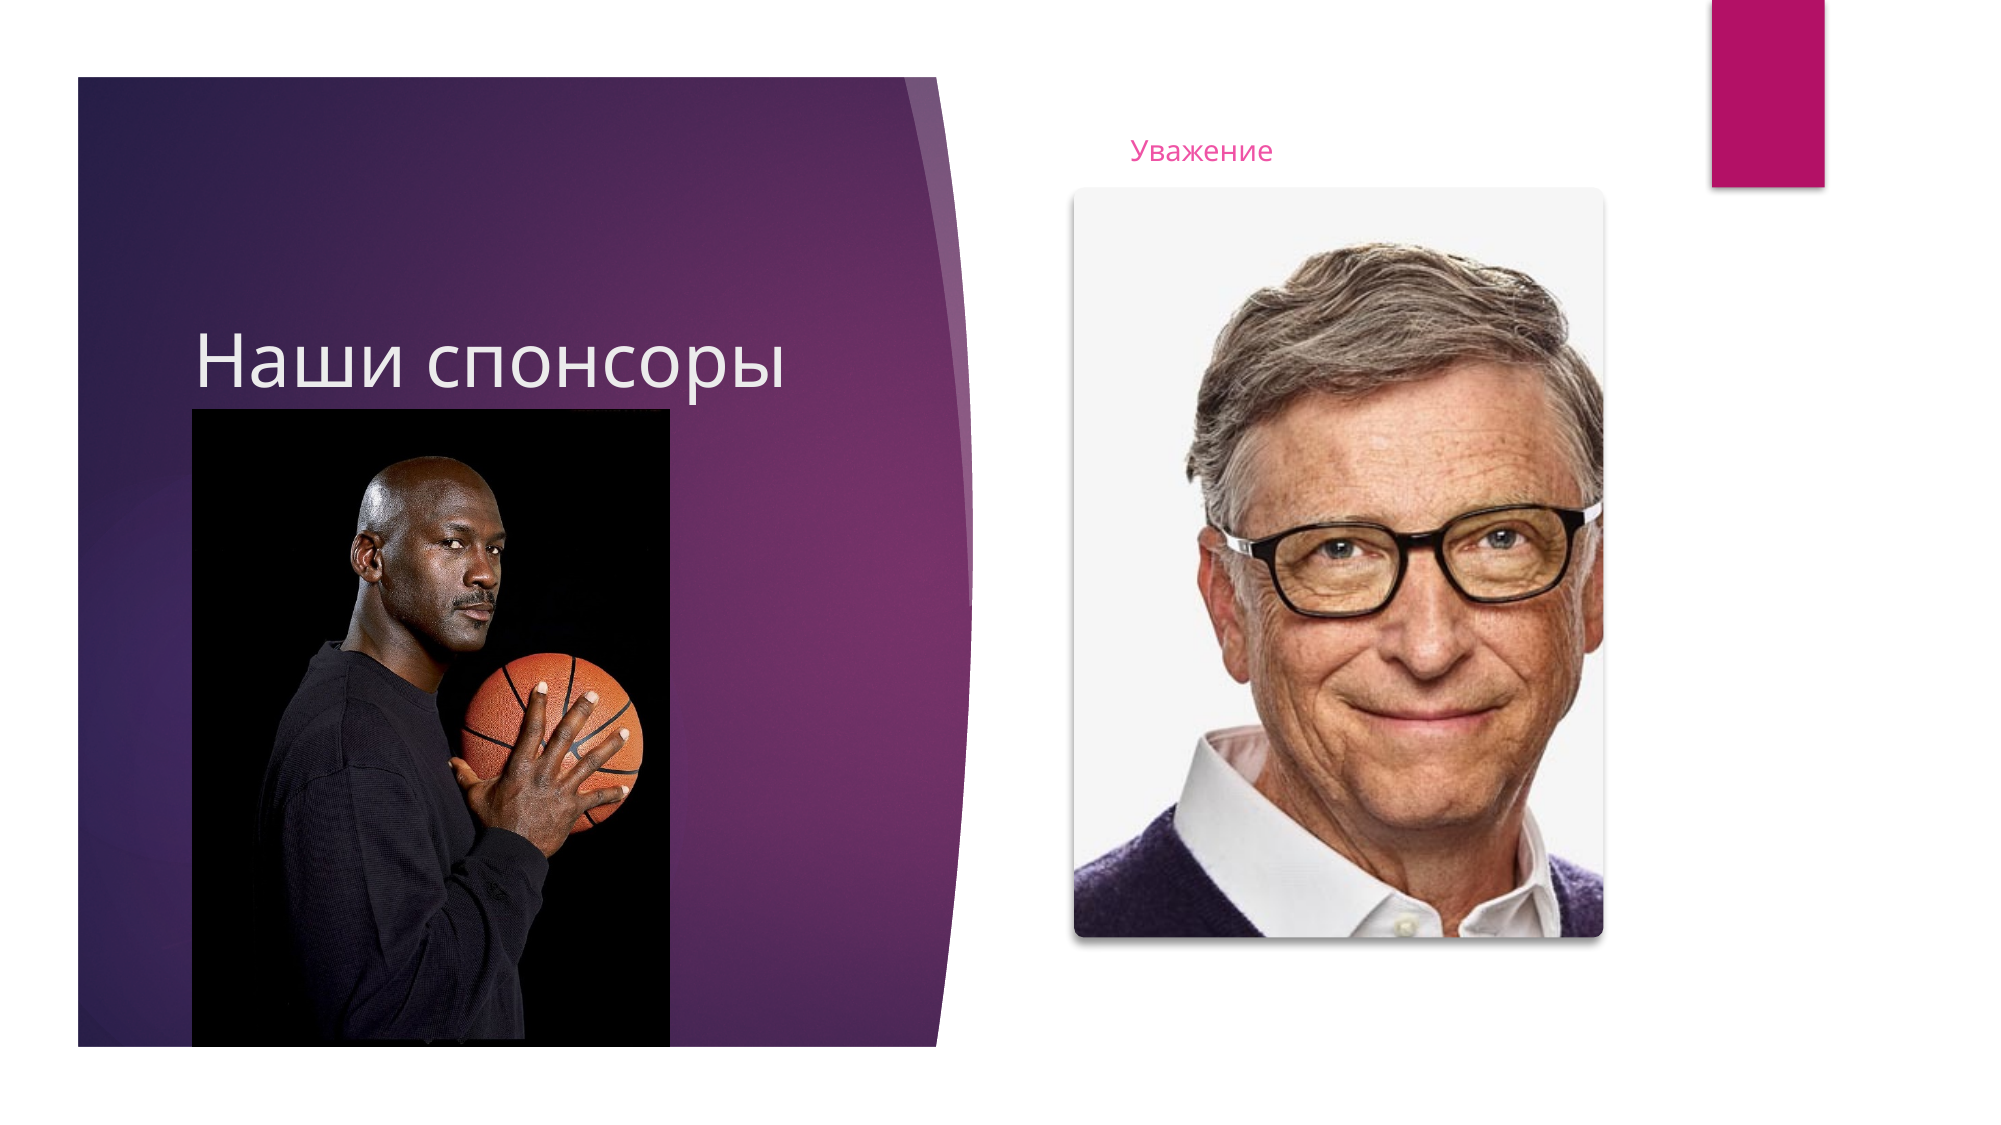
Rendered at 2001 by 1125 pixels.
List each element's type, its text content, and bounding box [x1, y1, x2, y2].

picture [191, 409, 670, 1047]
title Наши спонсоры [178, 125, 813, 410]
picture [1073, 187, 1604, 938]
list Уважение [1115, 125, 1749, 348]
